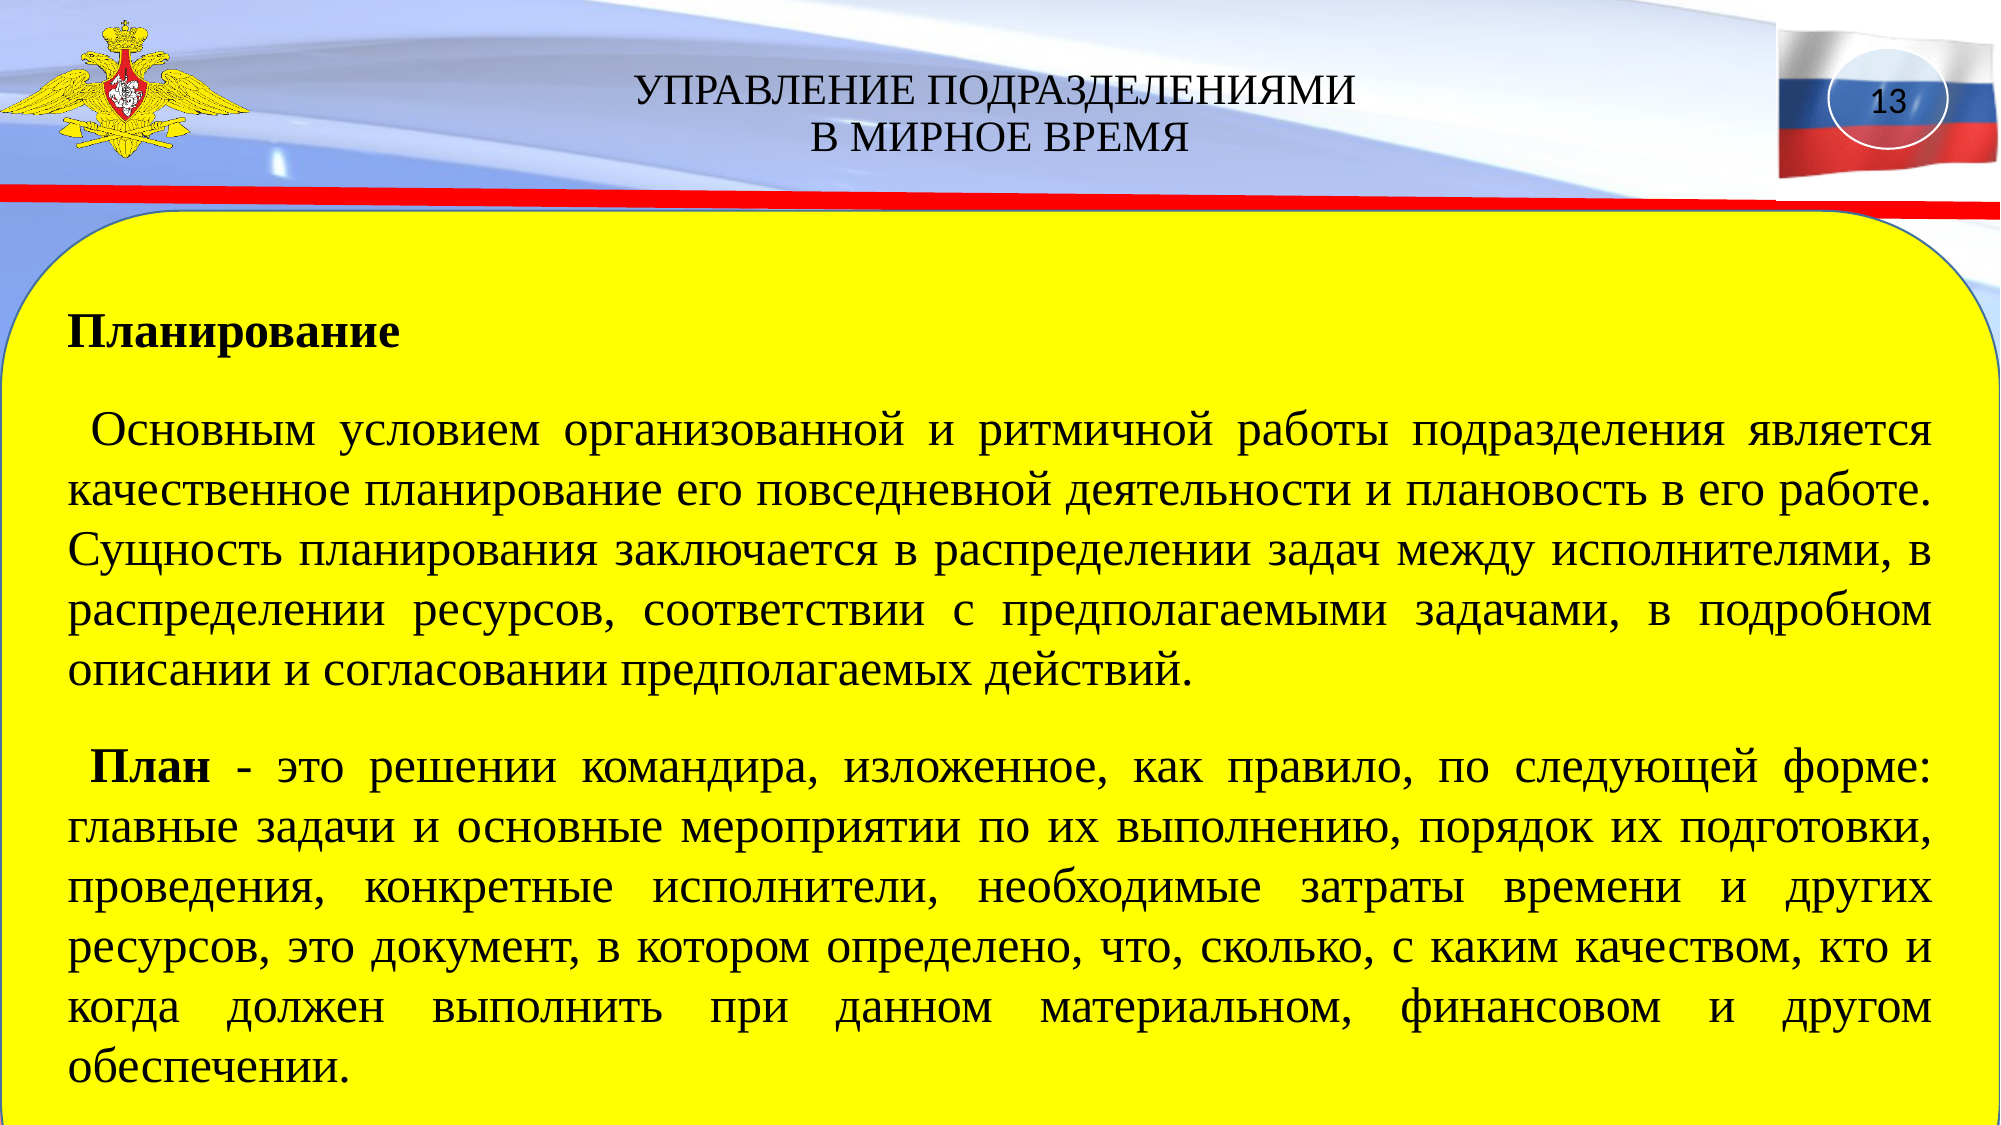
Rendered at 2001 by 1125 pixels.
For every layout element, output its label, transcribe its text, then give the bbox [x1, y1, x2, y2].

text_box Планирование Основным условием организованной и ритмичной работы подразделения является качественное планирование его повседневной деятельности и плановость в его работе. Сущность планирования заключается в распределении задач между исполнителями, в распределении ресурсов, соответ­ствии с предполагаемыми задачами, в подробном описании и согласовании предполагаемых дейст­вий. План - это решении командира, изложенное, как правило, по следующей форме: главные задачи и основные мероприятии по их выполнению, порядок их подготовки, проведения, конкретные исполни­тели, необходимые затраты времени и других ресурсов, это документ, в котором определено, что, сколько, с каким качеством, кто и когда должен выполнить при данном материальном, финансовом и другом обеспечении. [0, 211, 2000, 1125]
title УПРАВЛЕНИЕ ПОДРАЗДЕЛЕНИЯМИ В МИРНОЕ ВРЕМЯ [250, 59, 1776, 193]
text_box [0, 193, 2000, 211]
picture [1776, 7, 2000, 201]
picture [0, 0, 250, 190]
